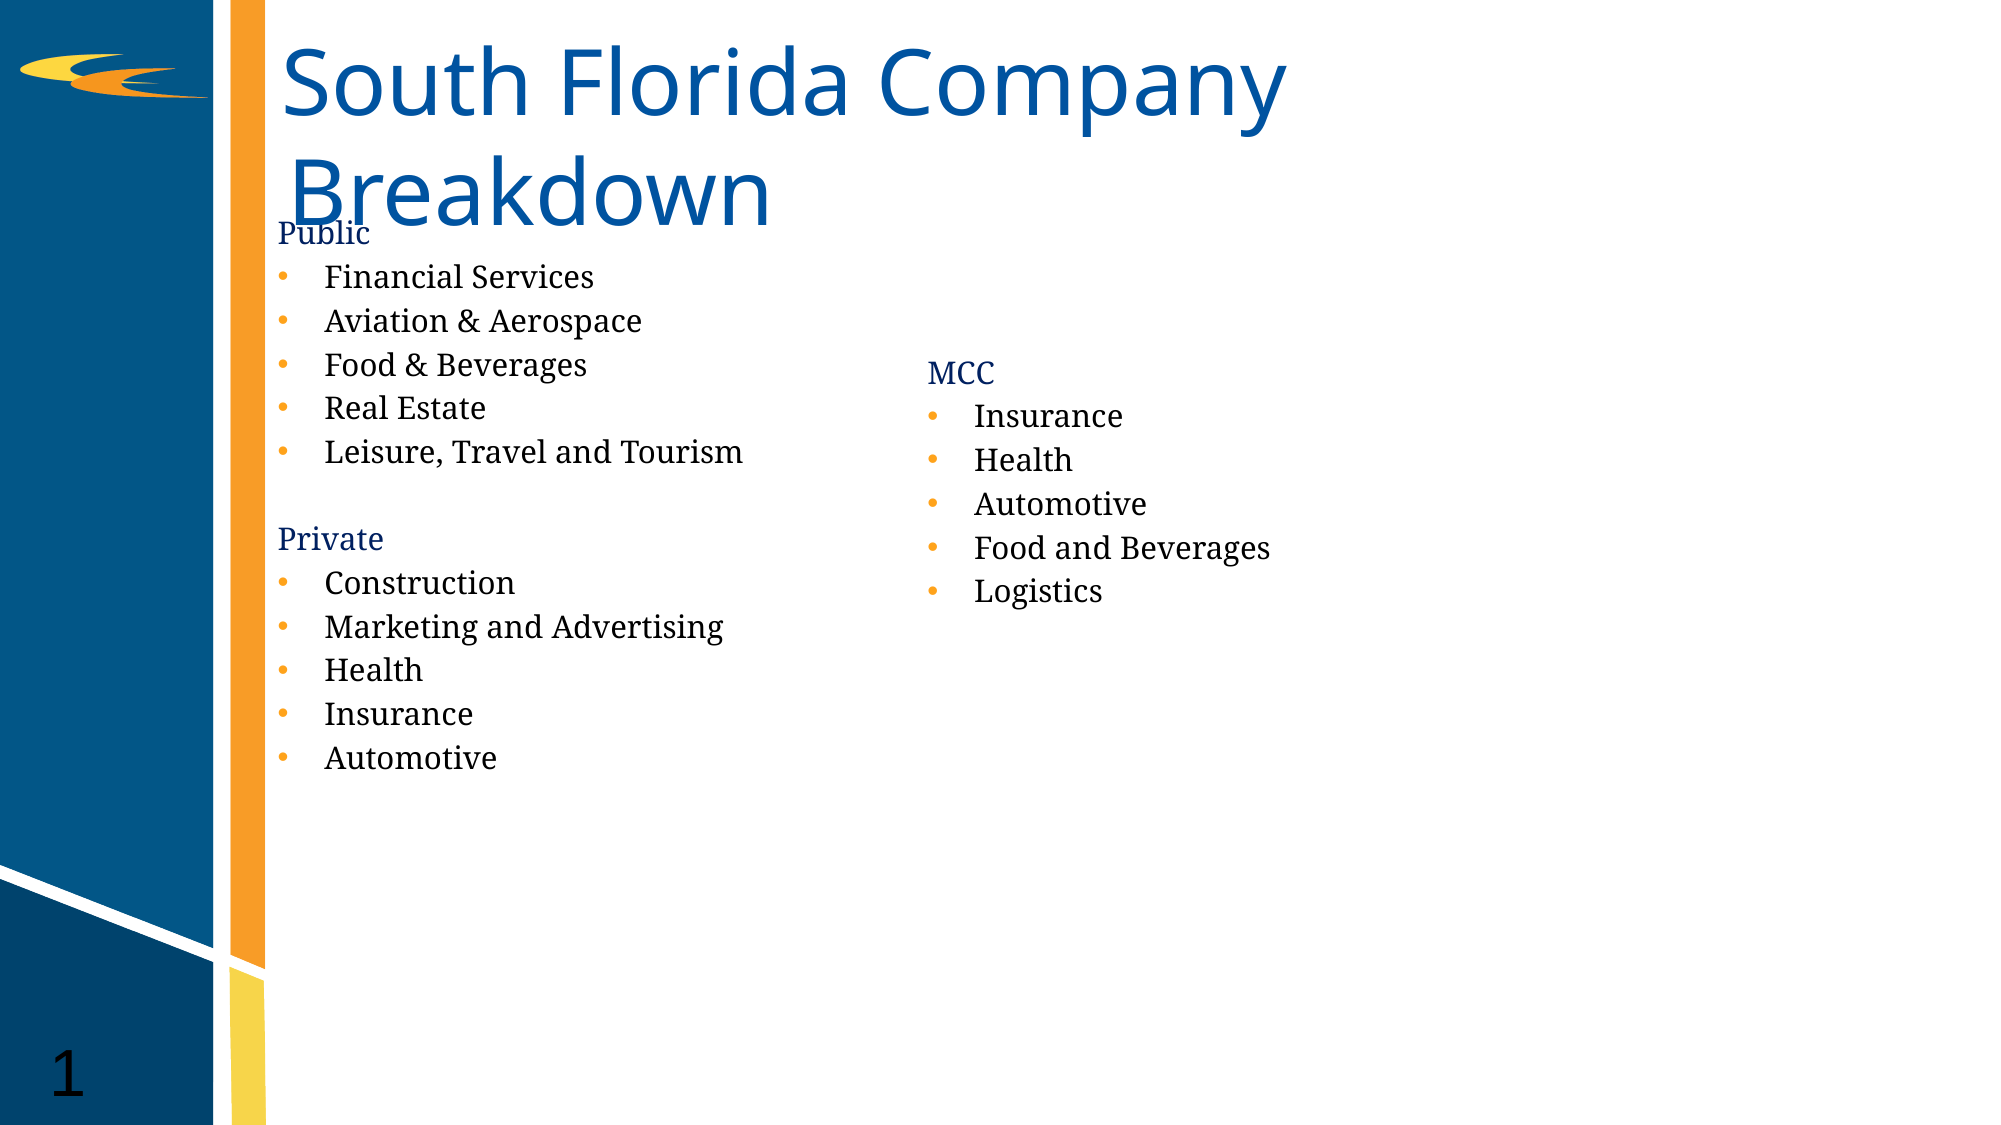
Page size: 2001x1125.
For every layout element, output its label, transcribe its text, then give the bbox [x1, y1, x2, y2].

text_box South Florida Company Breakdown [266, 16, 1728, 159]
text_box MCC Insurance Health Automotive Food and Beverages Logistics [912, 345, 1411, 786]
text_box Public Financial Services Aviation & Aerospace Food & Beverages Real Estate Leisure, Travel and Tourism Private Construction Marketing and Advertising Health Insurance Automotive [262, 206, 761, 952]
picture [0, 0, 266, 1125]
slide_number 1 [34, 1035, 191, 1104]
